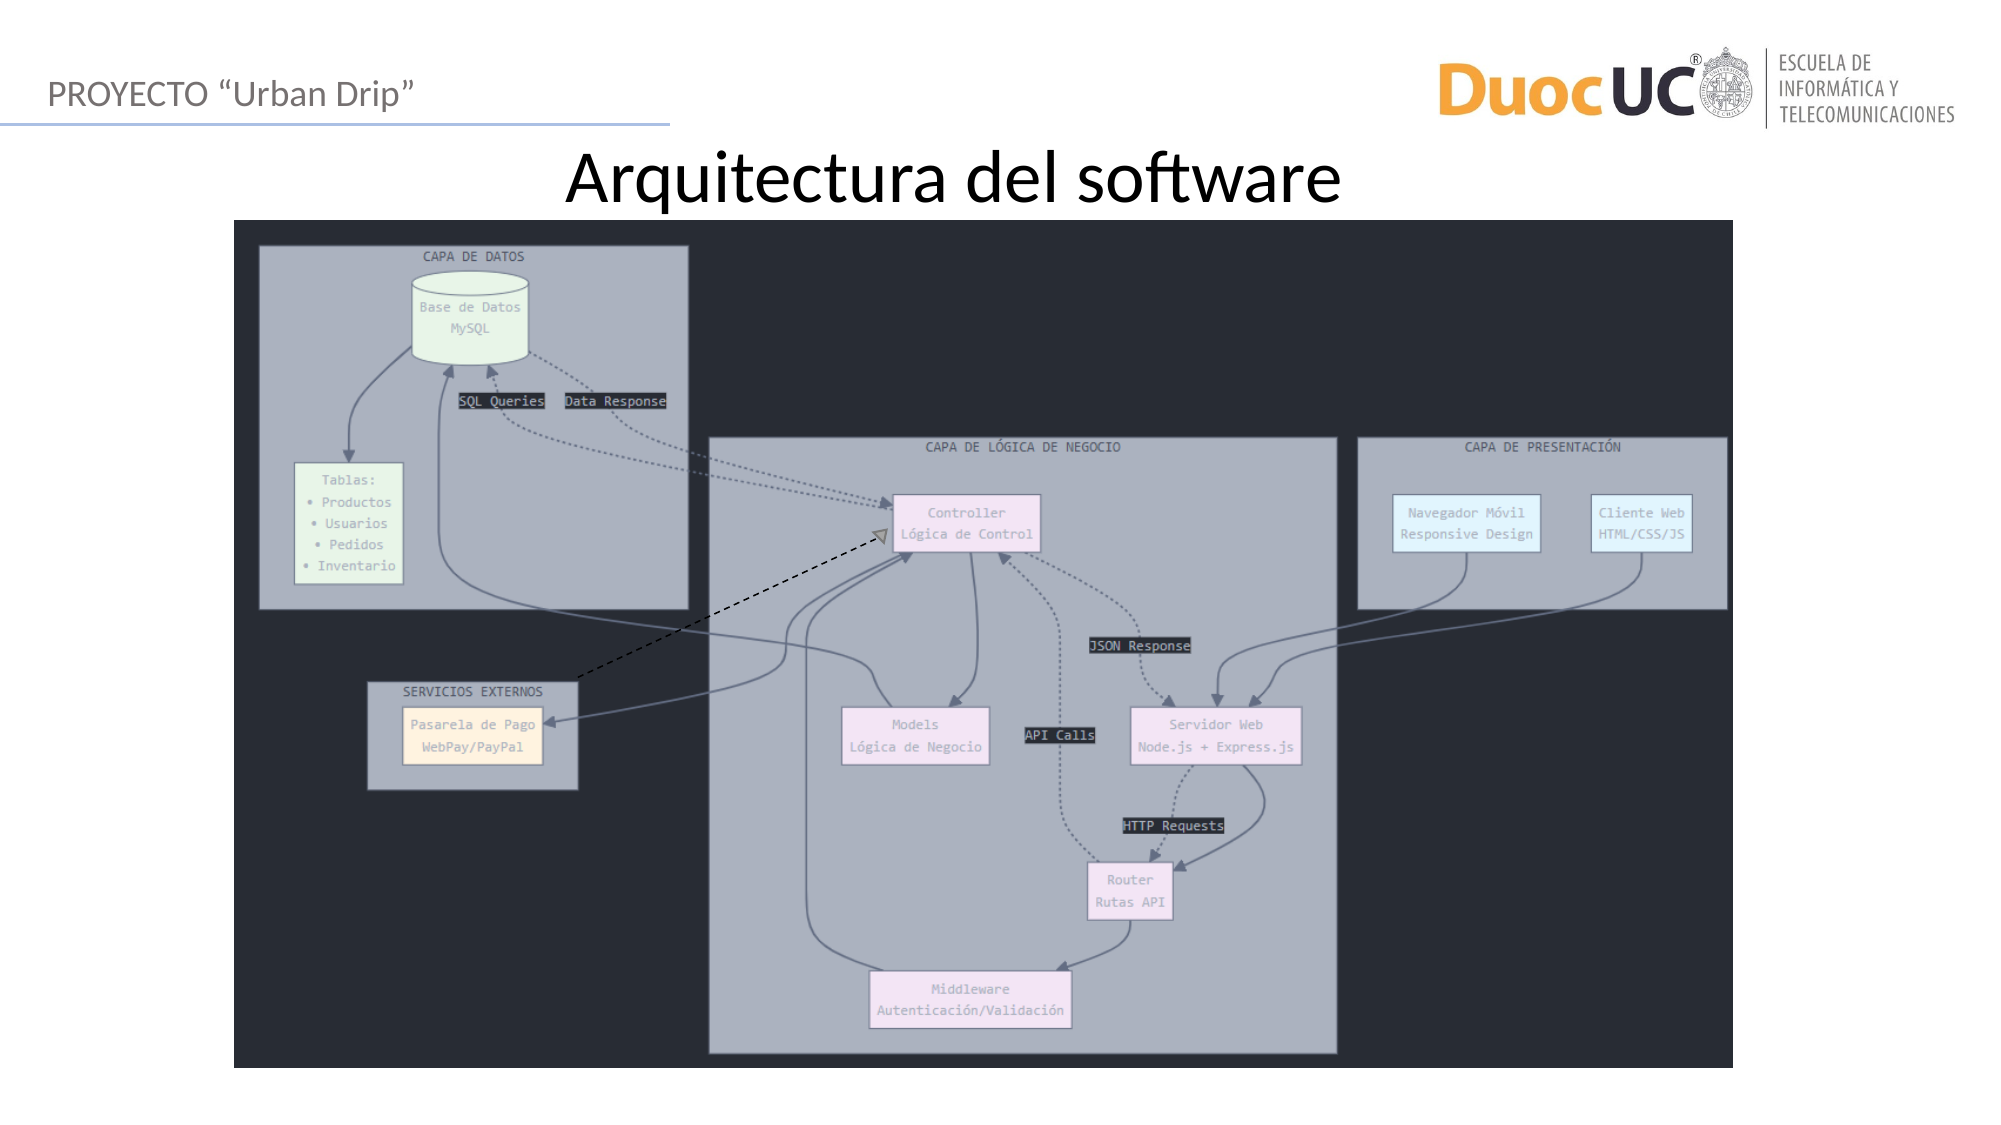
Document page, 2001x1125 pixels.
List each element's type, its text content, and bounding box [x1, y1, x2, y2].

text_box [577, 537, 879, 678]
text_box Arquitectura del software [0, 119, 1955, 285]
text_box PROYECTO “Urban Drip” [32, 62, 1033, 122]
picture [1438, 33, 1955, 163]
picture [234, 220, 1733, 1068]
